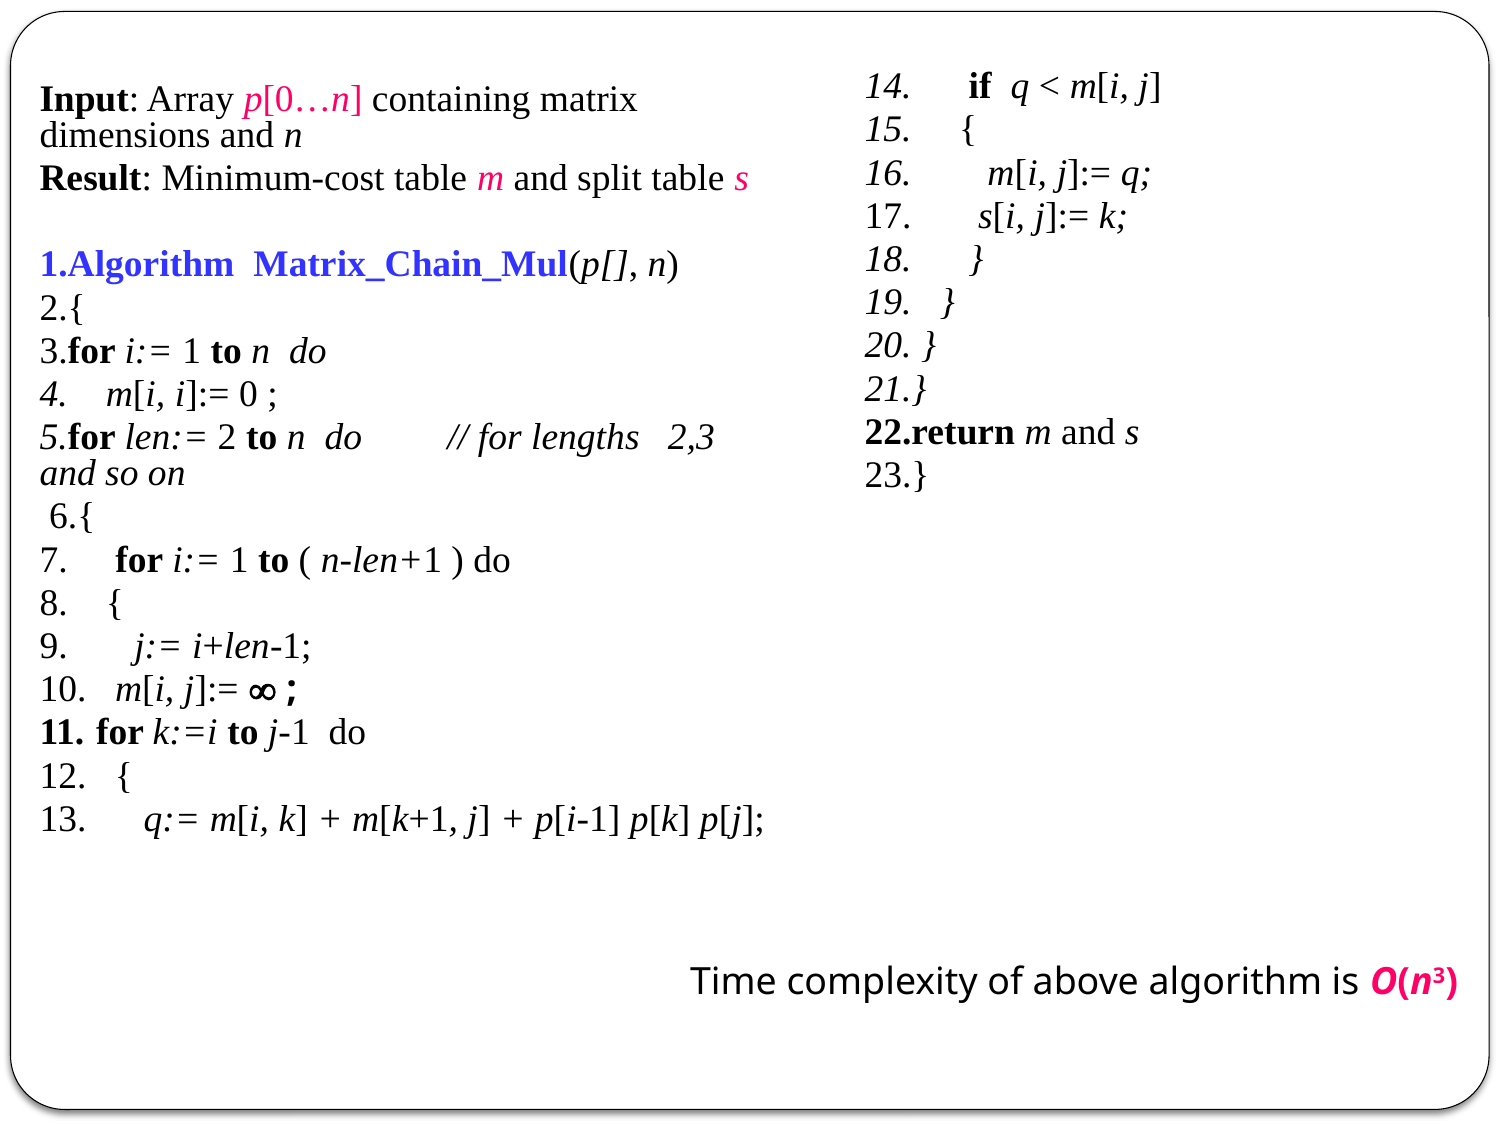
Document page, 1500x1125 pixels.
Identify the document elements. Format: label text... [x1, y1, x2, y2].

text_box Time complexity of above algorithm is O(n3) [675, 949, 1483, 1010]
text_box 14. if q < m[i, j] 15. { 16. m[i, j]:= q; 17. s[i, j]:= k; 18. } 19. } 20. } 21.} 22.return m and s 23.} [849, 62, 1450, 548]
text_box Input: Array p[0…n] containing matrix dimensions and n Result: Minimum-cost table m and split table s 1.Algorithm Matrix_Chain_Mul(p[], n) 2.{ 3.for i:= 1 to n do 4. m[i, i]:= 0 ; 5.for len:= 2 to n do // for lengths 2,3 and so on 6.{ 7. for i:= 1 to ( n-len+1 ) do 8. { 9. j:= i+len-1; 10. m[i, j]:=  ; for k:=i to j-1 do 12. { 13. q:= m[i, k] + m[k+1, j] + p[i-1] p[k] p[j]; [24, 74, 788, 1050]
